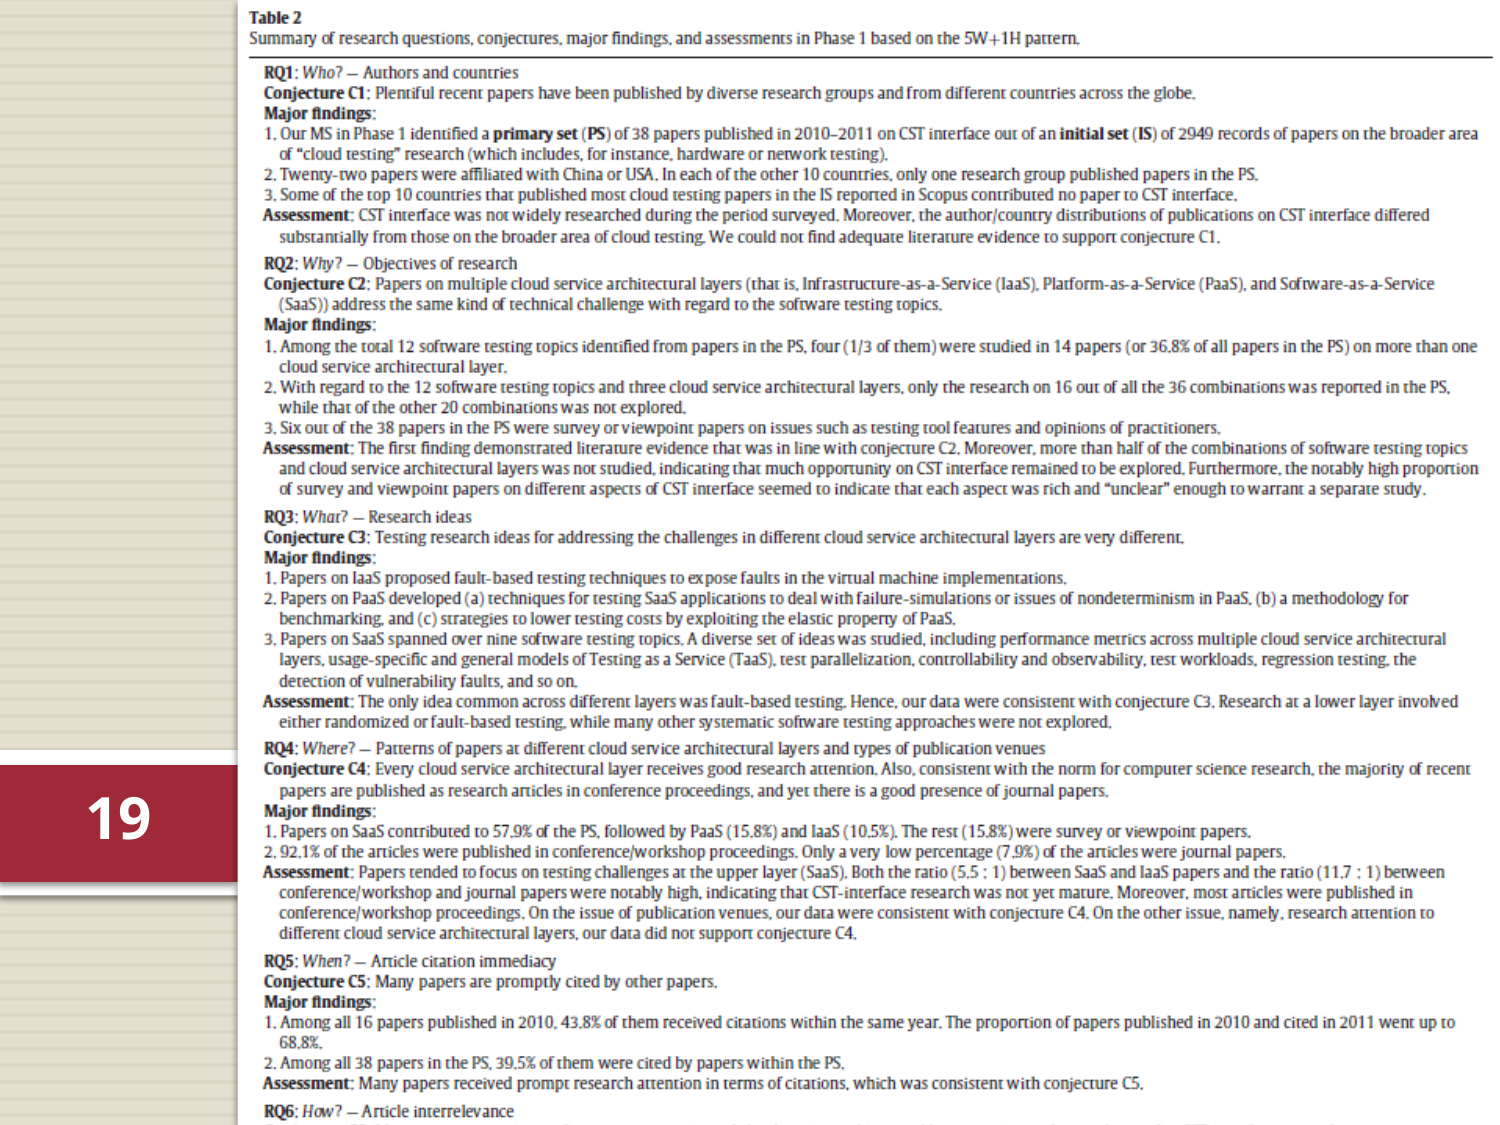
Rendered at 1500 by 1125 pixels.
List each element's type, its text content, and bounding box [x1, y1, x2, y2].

picture [243, 0, 1500, 1125]
slide_number 19 [0, 766, 238, 875]
